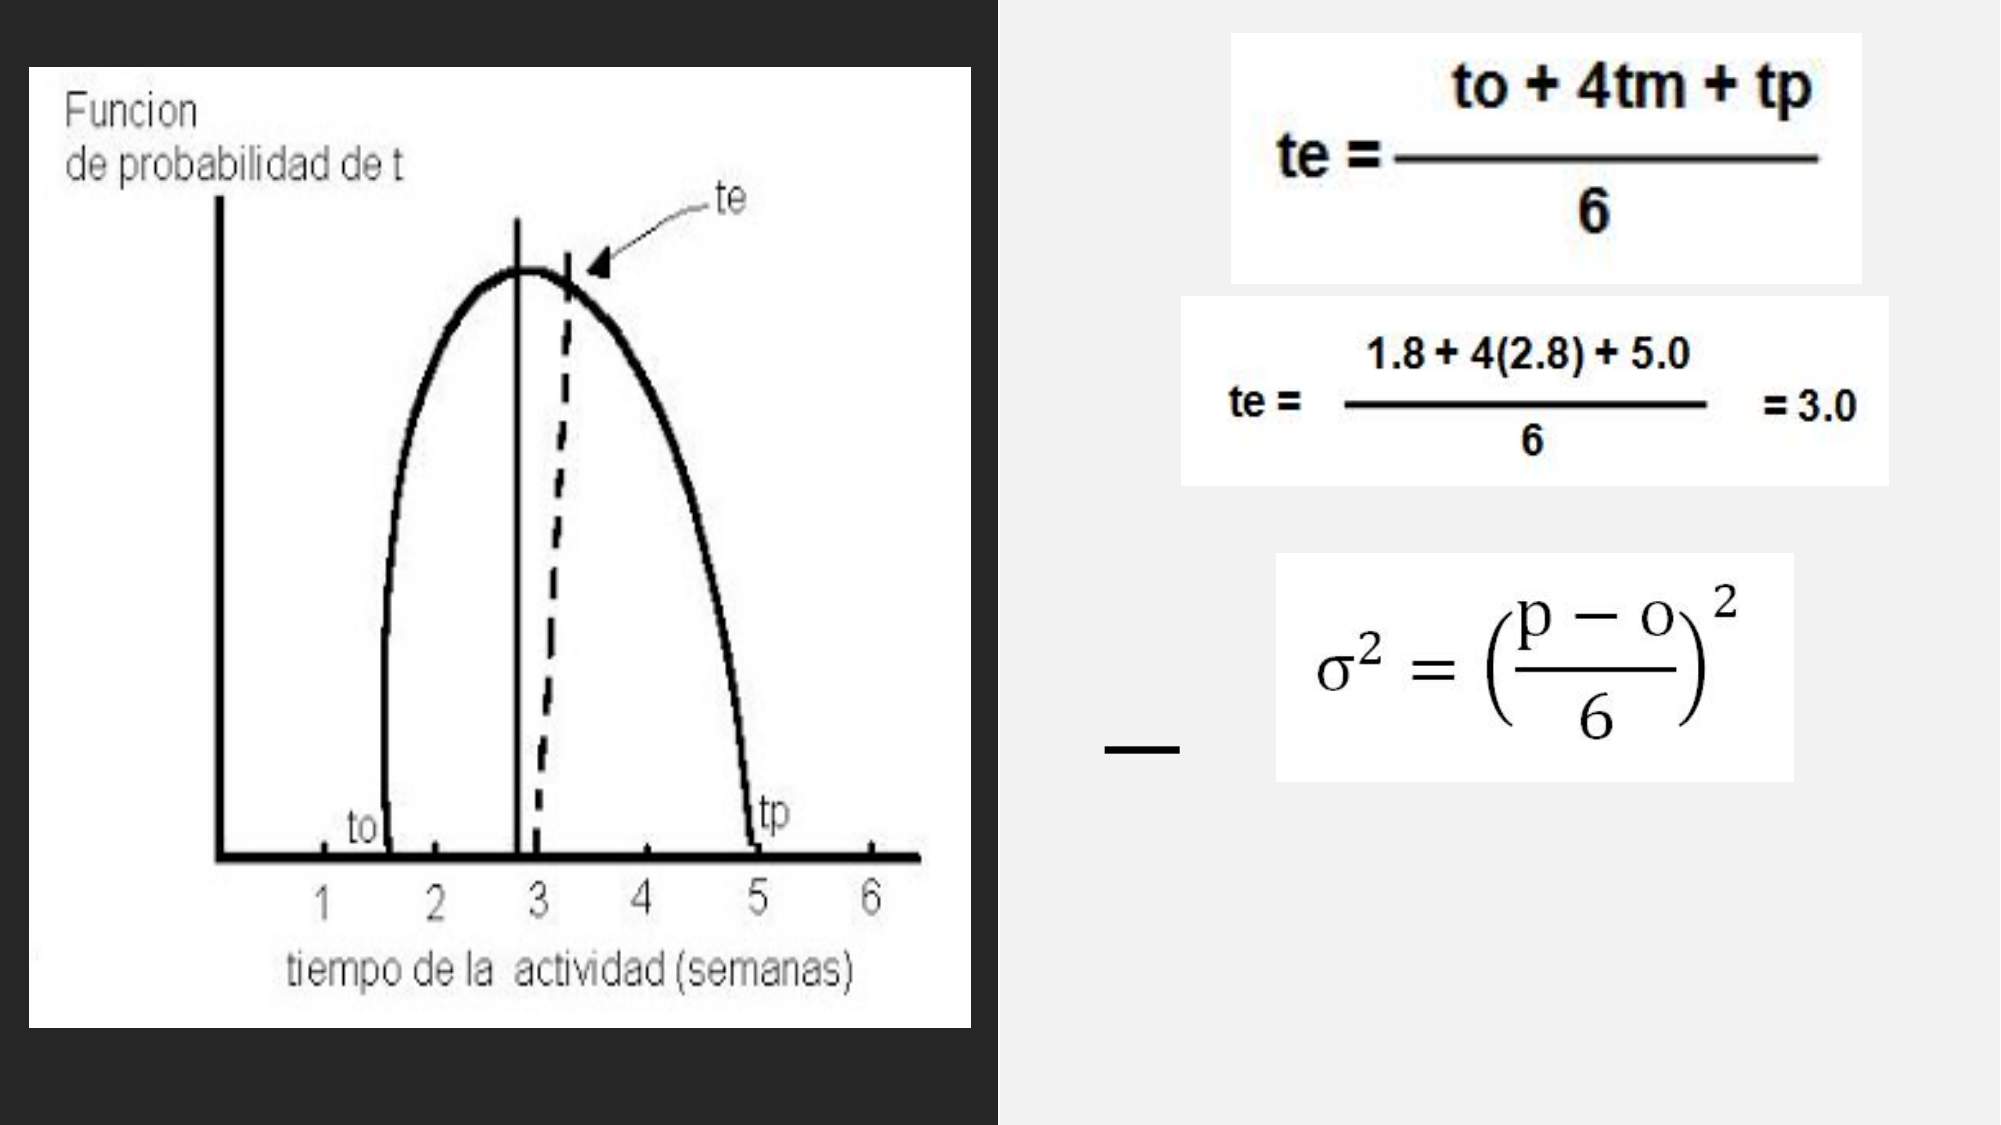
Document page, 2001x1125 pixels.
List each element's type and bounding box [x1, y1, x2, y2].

picture [29, 67, 971, 1028]
text_box [1104, 745, 1181, 755]
text_box [999, 0, 2000, 1125]
picture [1231, 33, 1862, 284]
picture [1276, 553, 1794, 782]
picture [1181, 296, 1889, 486]
text_box [0, 0, 999, 1125]
